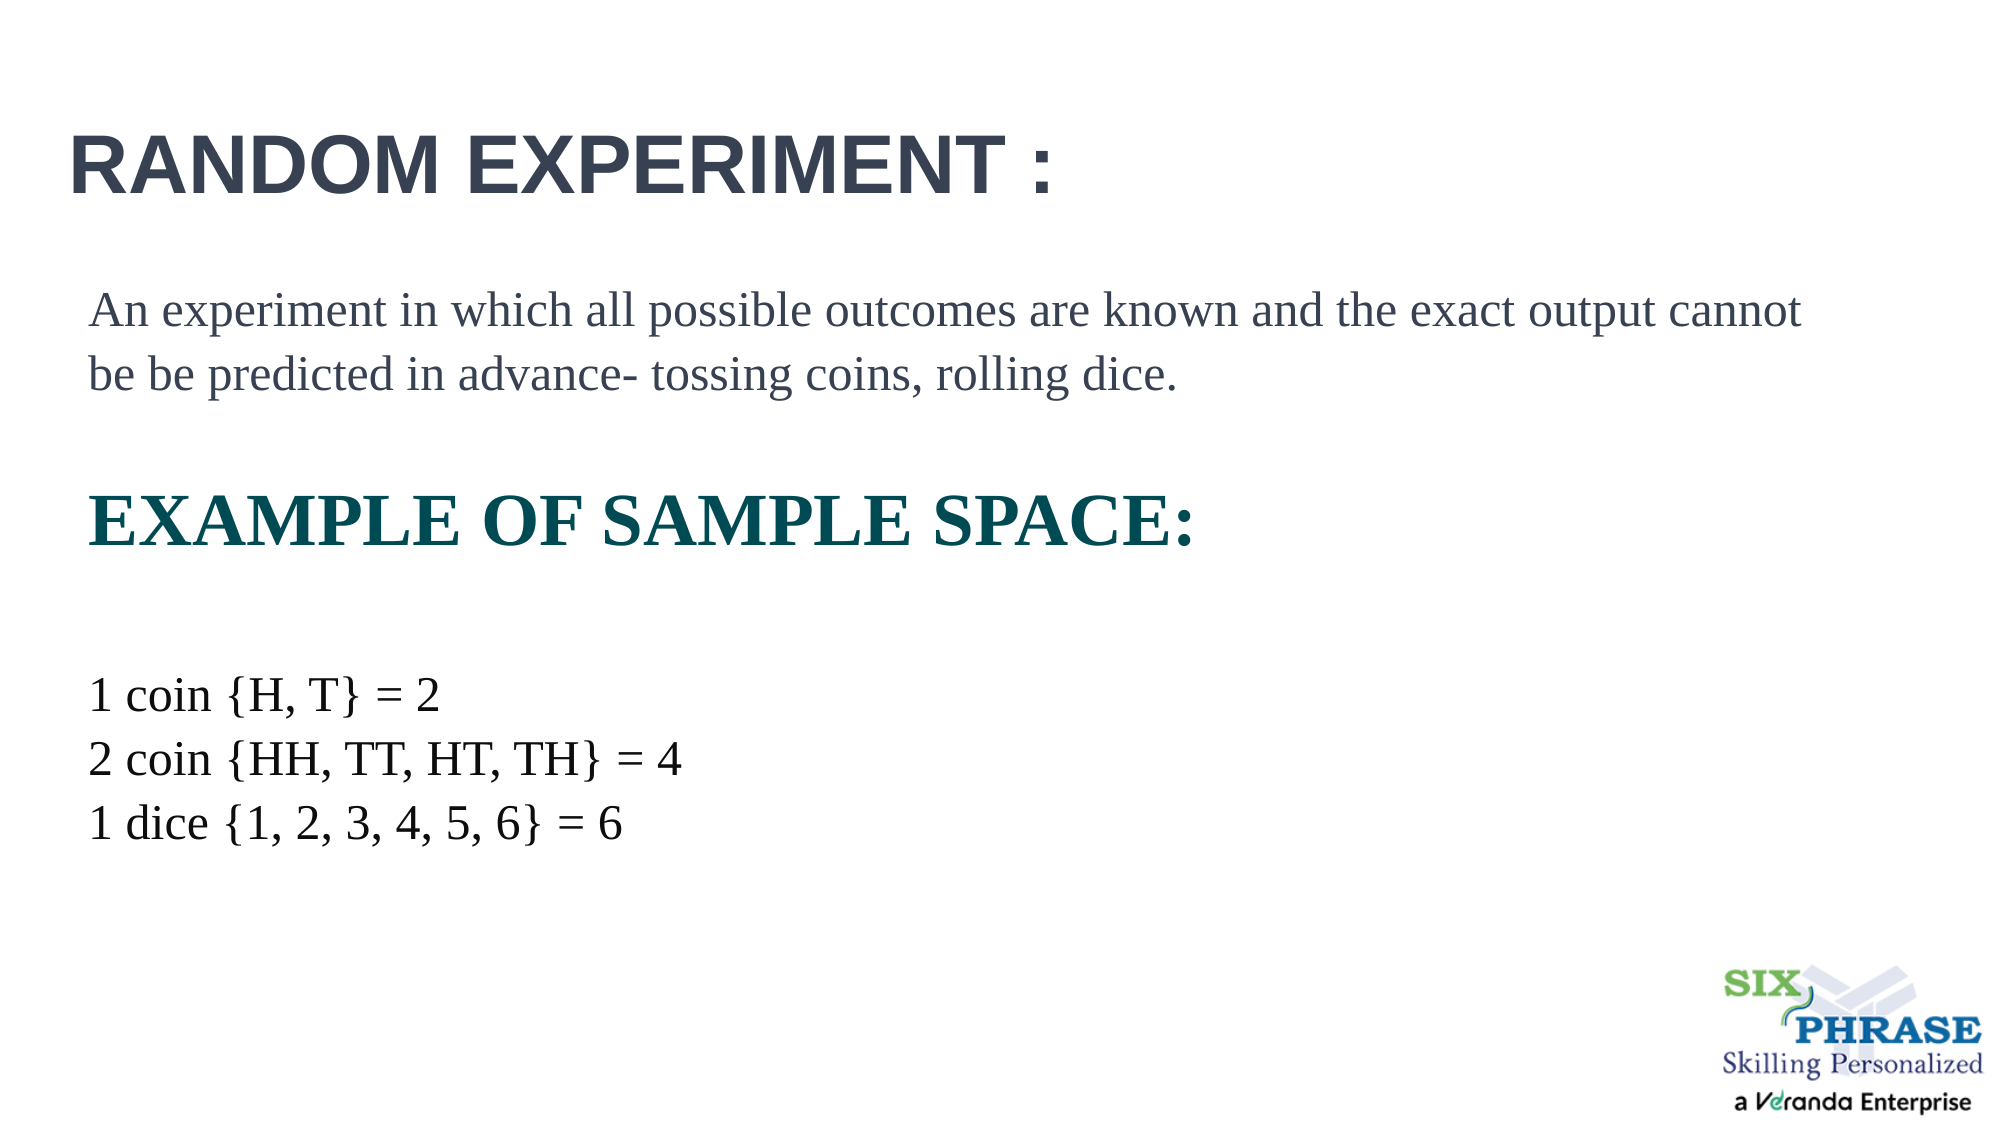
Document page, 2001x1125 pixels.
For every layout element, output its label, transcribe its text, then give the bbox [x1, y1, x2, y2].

list An experiment in which all possible outcomes are known and the exact output cannot be be predicted in advance- tossing coins, rolling dice. EXAMPLE OF SAMPLE SPACE: 1 coin {H, T} = 2 2 coin {HH, TT, HT, TH} = 4 1 dice {1, 2, 3, 4, 5, 6} = 6 [68, 252, 1932, 1000]
title RANDOM EXPERIMENT : [68, 97, 1932, 223]
picture [1708, 952, 2000, 1125]
